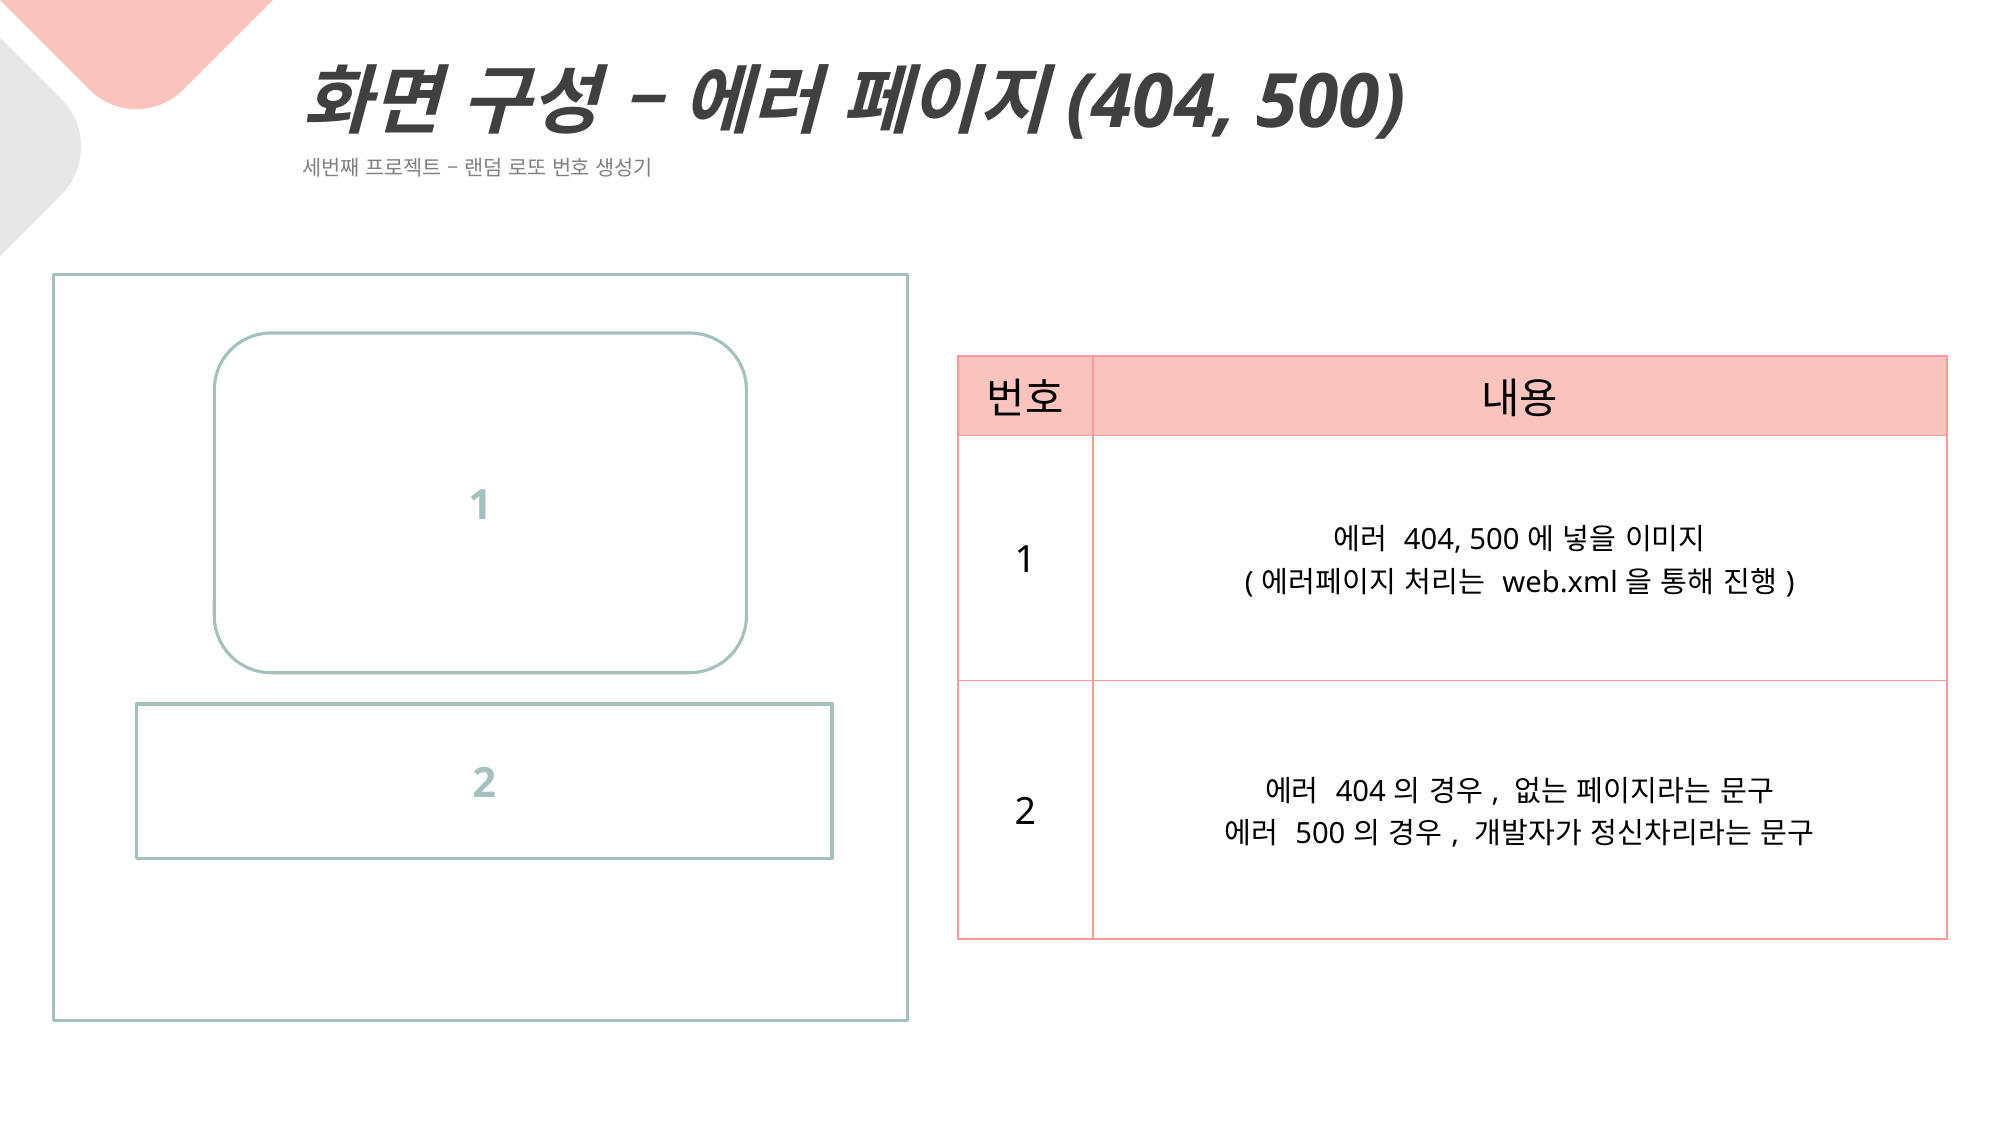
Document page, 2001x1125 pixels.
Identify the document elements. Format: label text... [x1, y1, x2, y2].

table_cell 1 [959, 436, 1092, 680]
text_box 화면 구성 – 에러 페이지(404, 500) 세번째 프로젝트 – 랜덤 로또 번호 생성기 [288, 0, 1585, 188]
table_cell 에러 404, 500에 넣을 이미지 (에러페이지 처리는 web.xml을 통해 진행) [1094, 436, 1946, 680]
text_box 1 [214, 332, 747, 673]
table_cell 2 [959, 681, 1092, 938]
text_box 2 [136, 703, 833, 859]
table_cell 에러 404의 경우, 없는 페이지라는 문구 에러 500의 경우, 개발자가 정신차리라는 문구 [1094, 681, 1946, 938]
text_box [53, 274, 908, 1021]
table_header 내용 [1094, 357, 1946, 435]
table_header 번호 [959, 357, 1092, 435]
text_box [0, 0, 233, 225]
